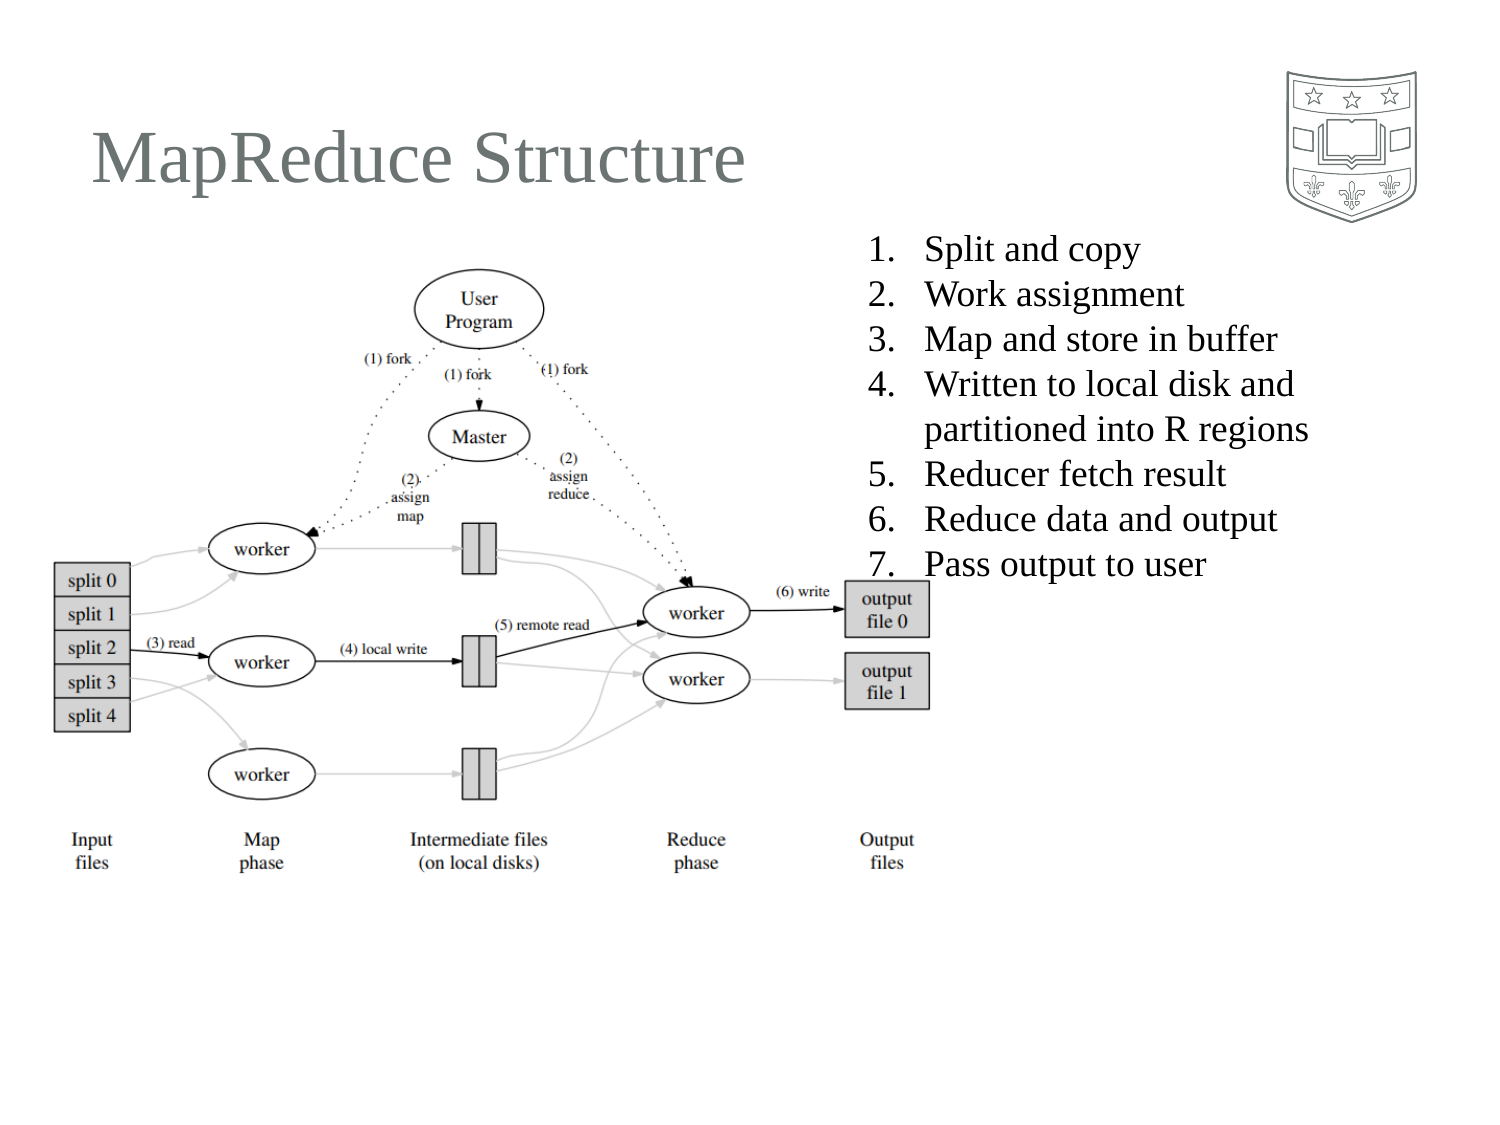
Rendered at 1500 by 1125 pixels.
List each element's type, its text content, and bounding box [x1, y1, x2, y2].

picture [35, 242, 1025, 915]
title MapReduce Structure [76, 71, 1264, 233]
picture [1286, 71, 1417, 216]
text_box Split and copy Work assignment Map and store in buffer Written to local disk and partitioned into R regions Reducer fetch result Reduce data and output Pass output to user [852, 216, 1443, 682]
